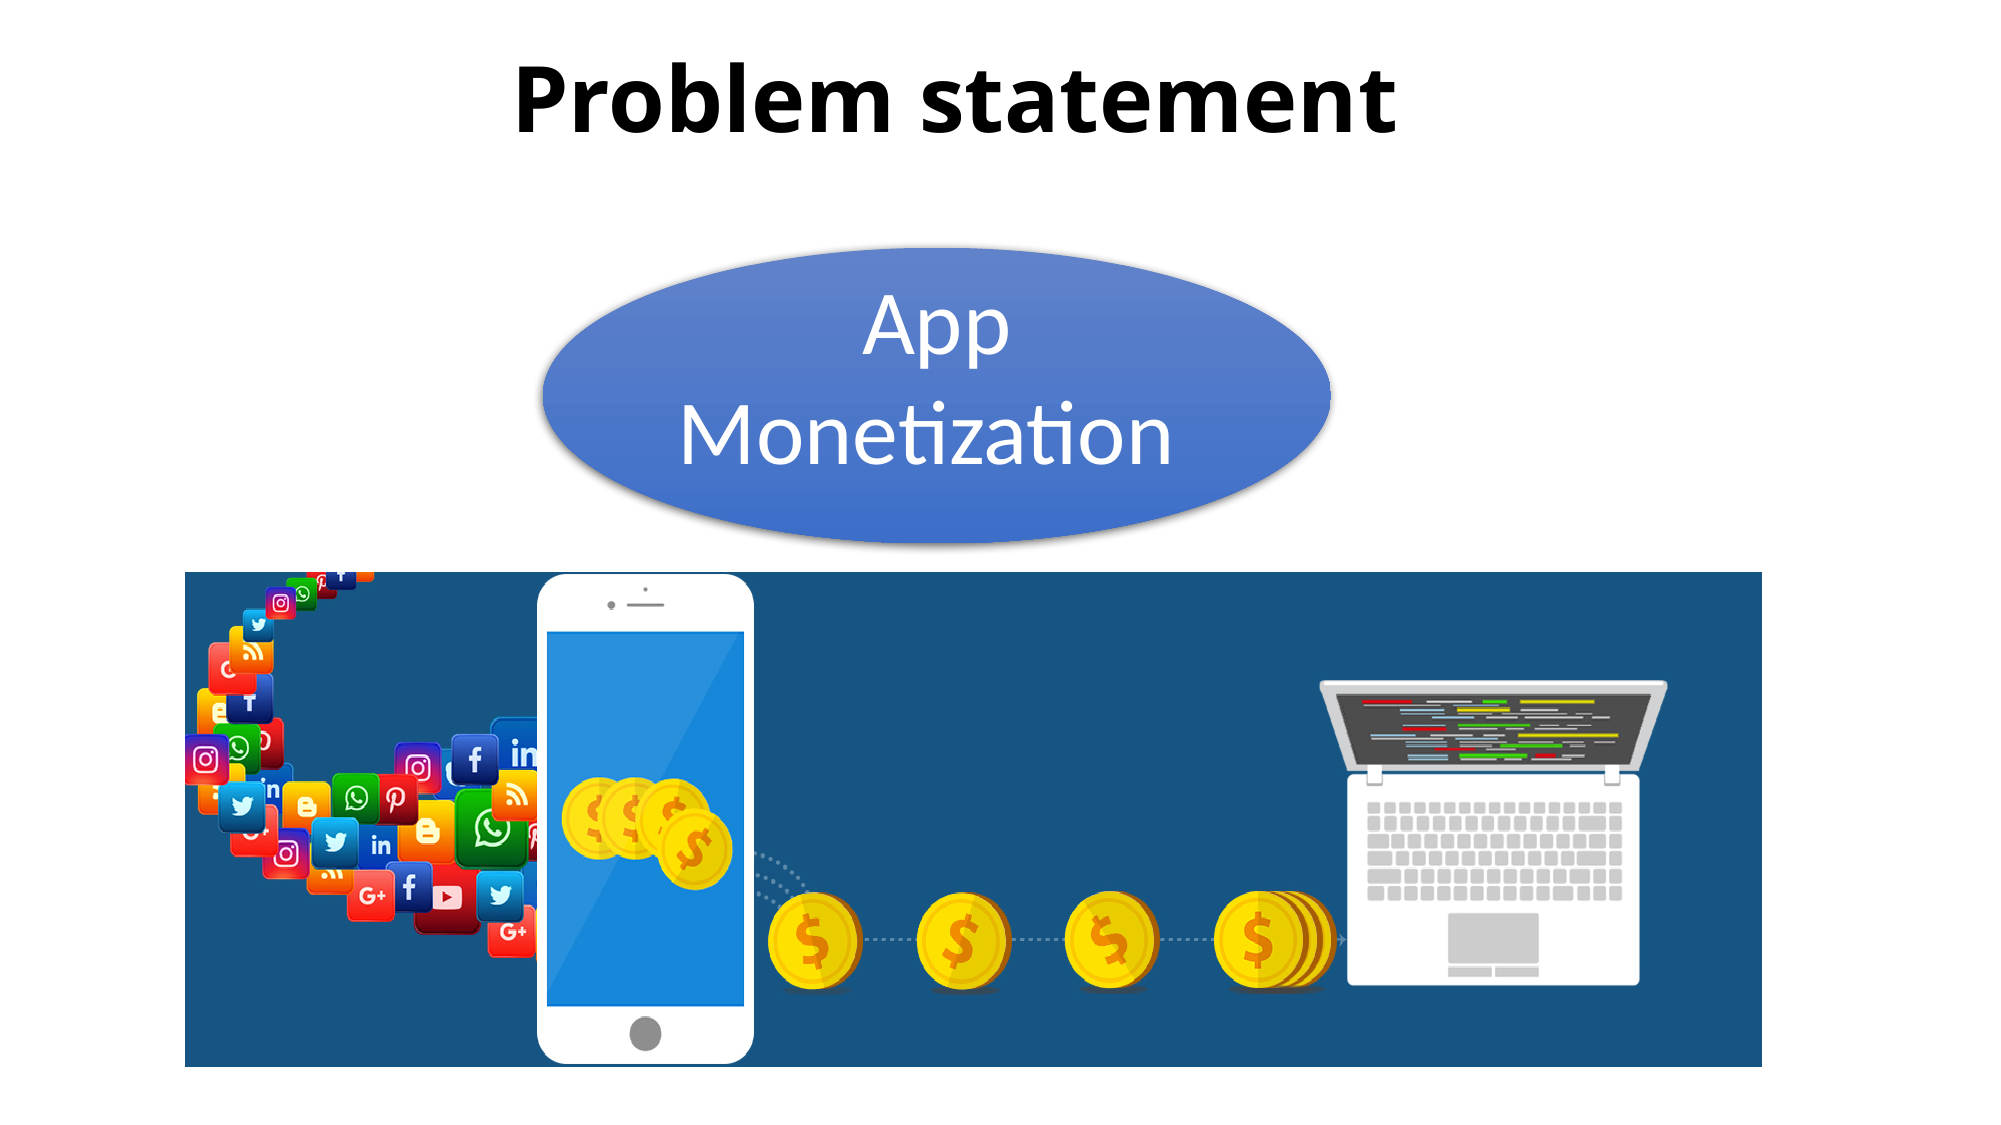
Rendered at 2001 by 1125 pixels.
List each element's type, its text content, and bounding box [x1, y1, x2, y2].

text_box App Monetization [542, 247, 1331, 544]
title Problem statement [141, 19, 1792, 186]
picture [185, 572, 1762, 1067]
